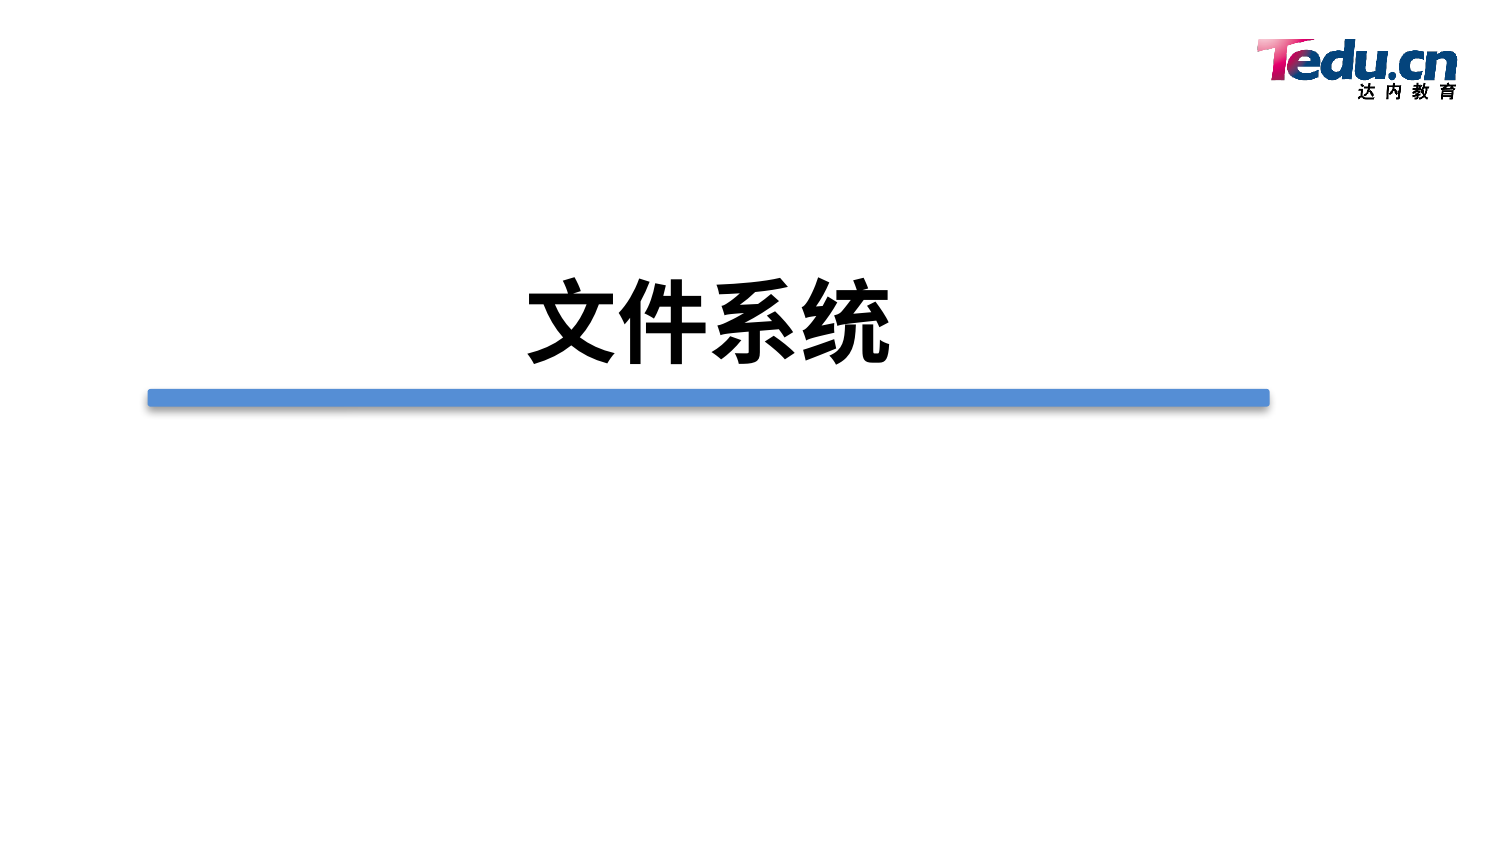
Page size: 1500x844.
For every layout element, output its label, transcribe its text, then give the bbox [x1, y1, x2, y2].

picture [1234, 8, 1471, 115]
title 文件系统 [152, 253, 1266, 383]
